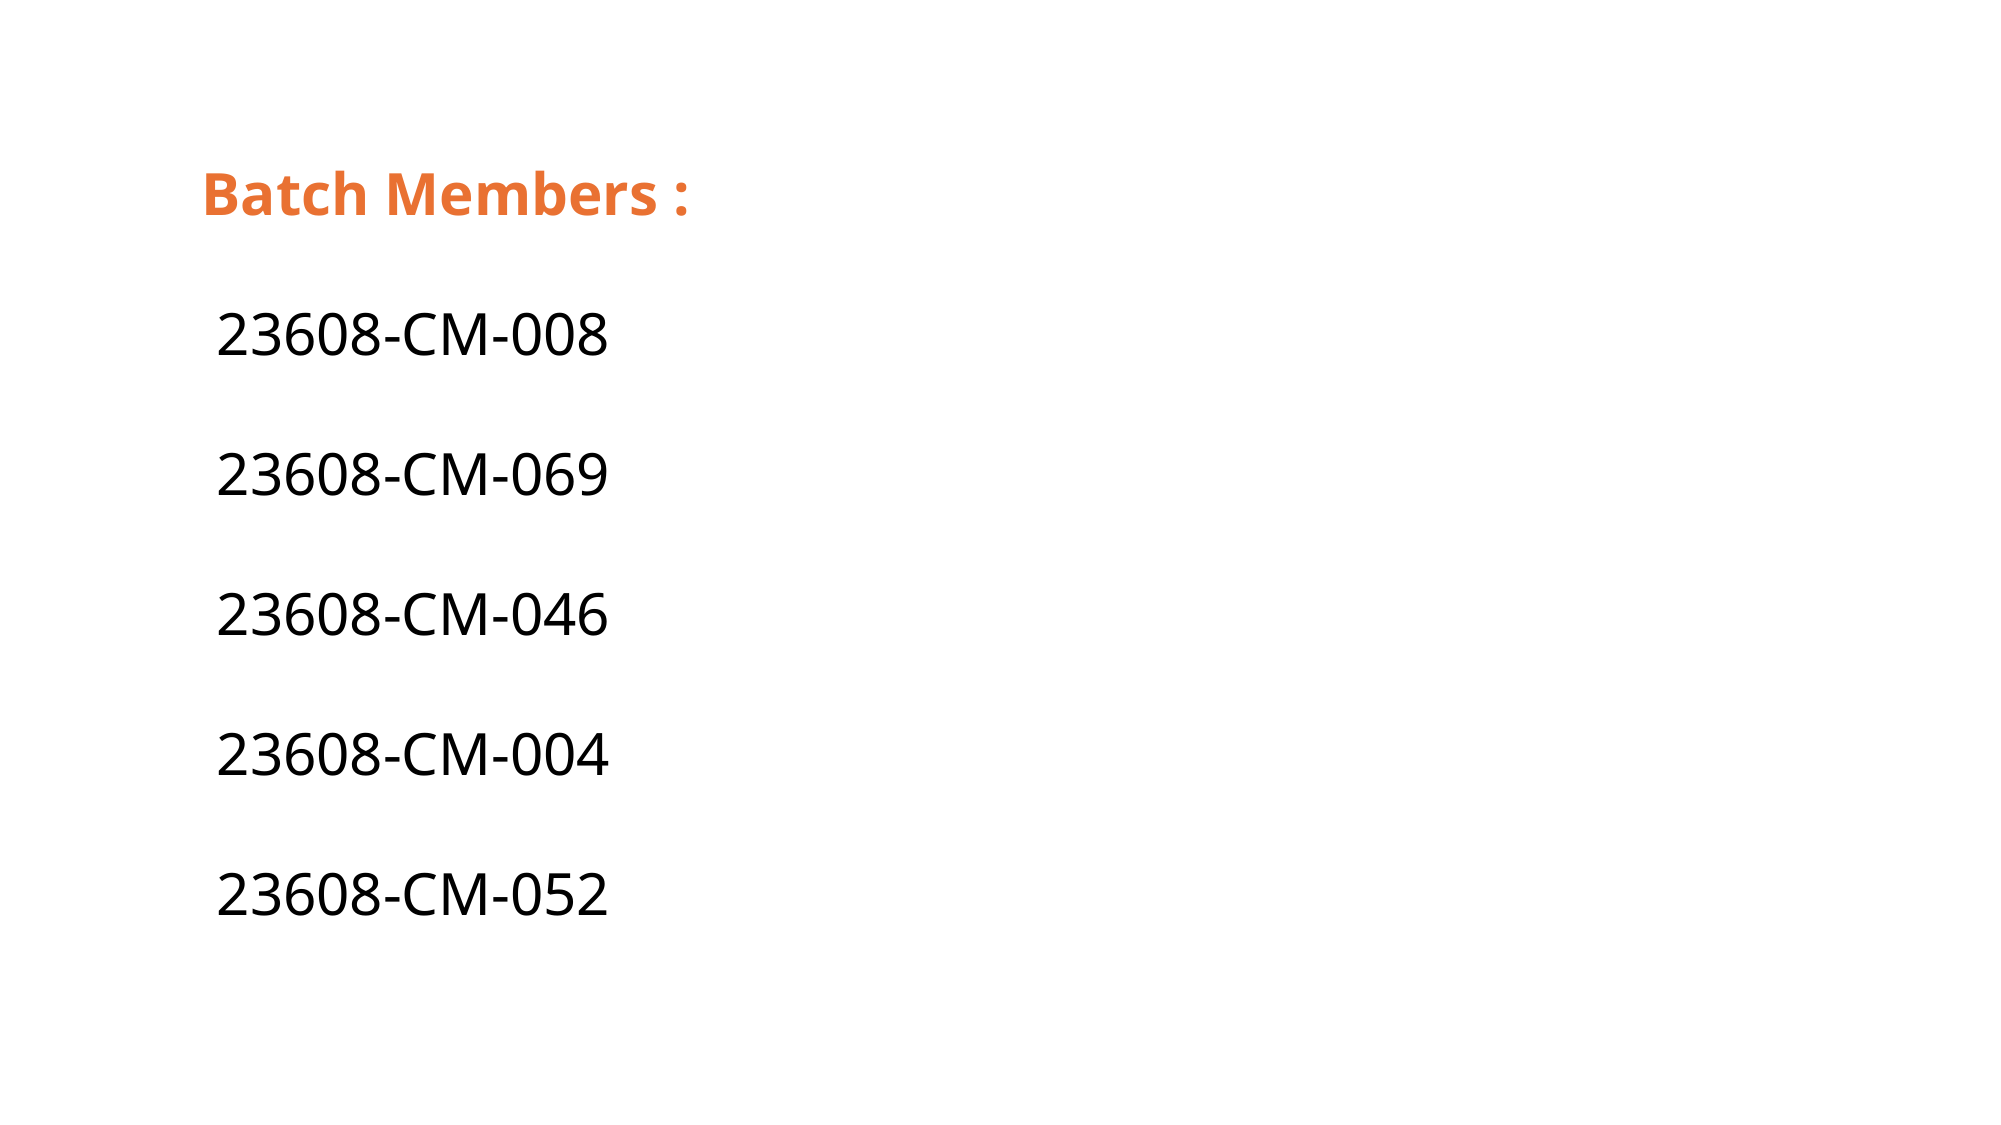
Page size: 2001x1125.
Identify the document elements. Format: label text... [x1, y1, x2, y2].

subtitle Batch Members : 23608-CM-008 23608-CM-069 23608-CM-046 23608-CM-004 23608-CM-052 [186, 10, 1814, 1115]
